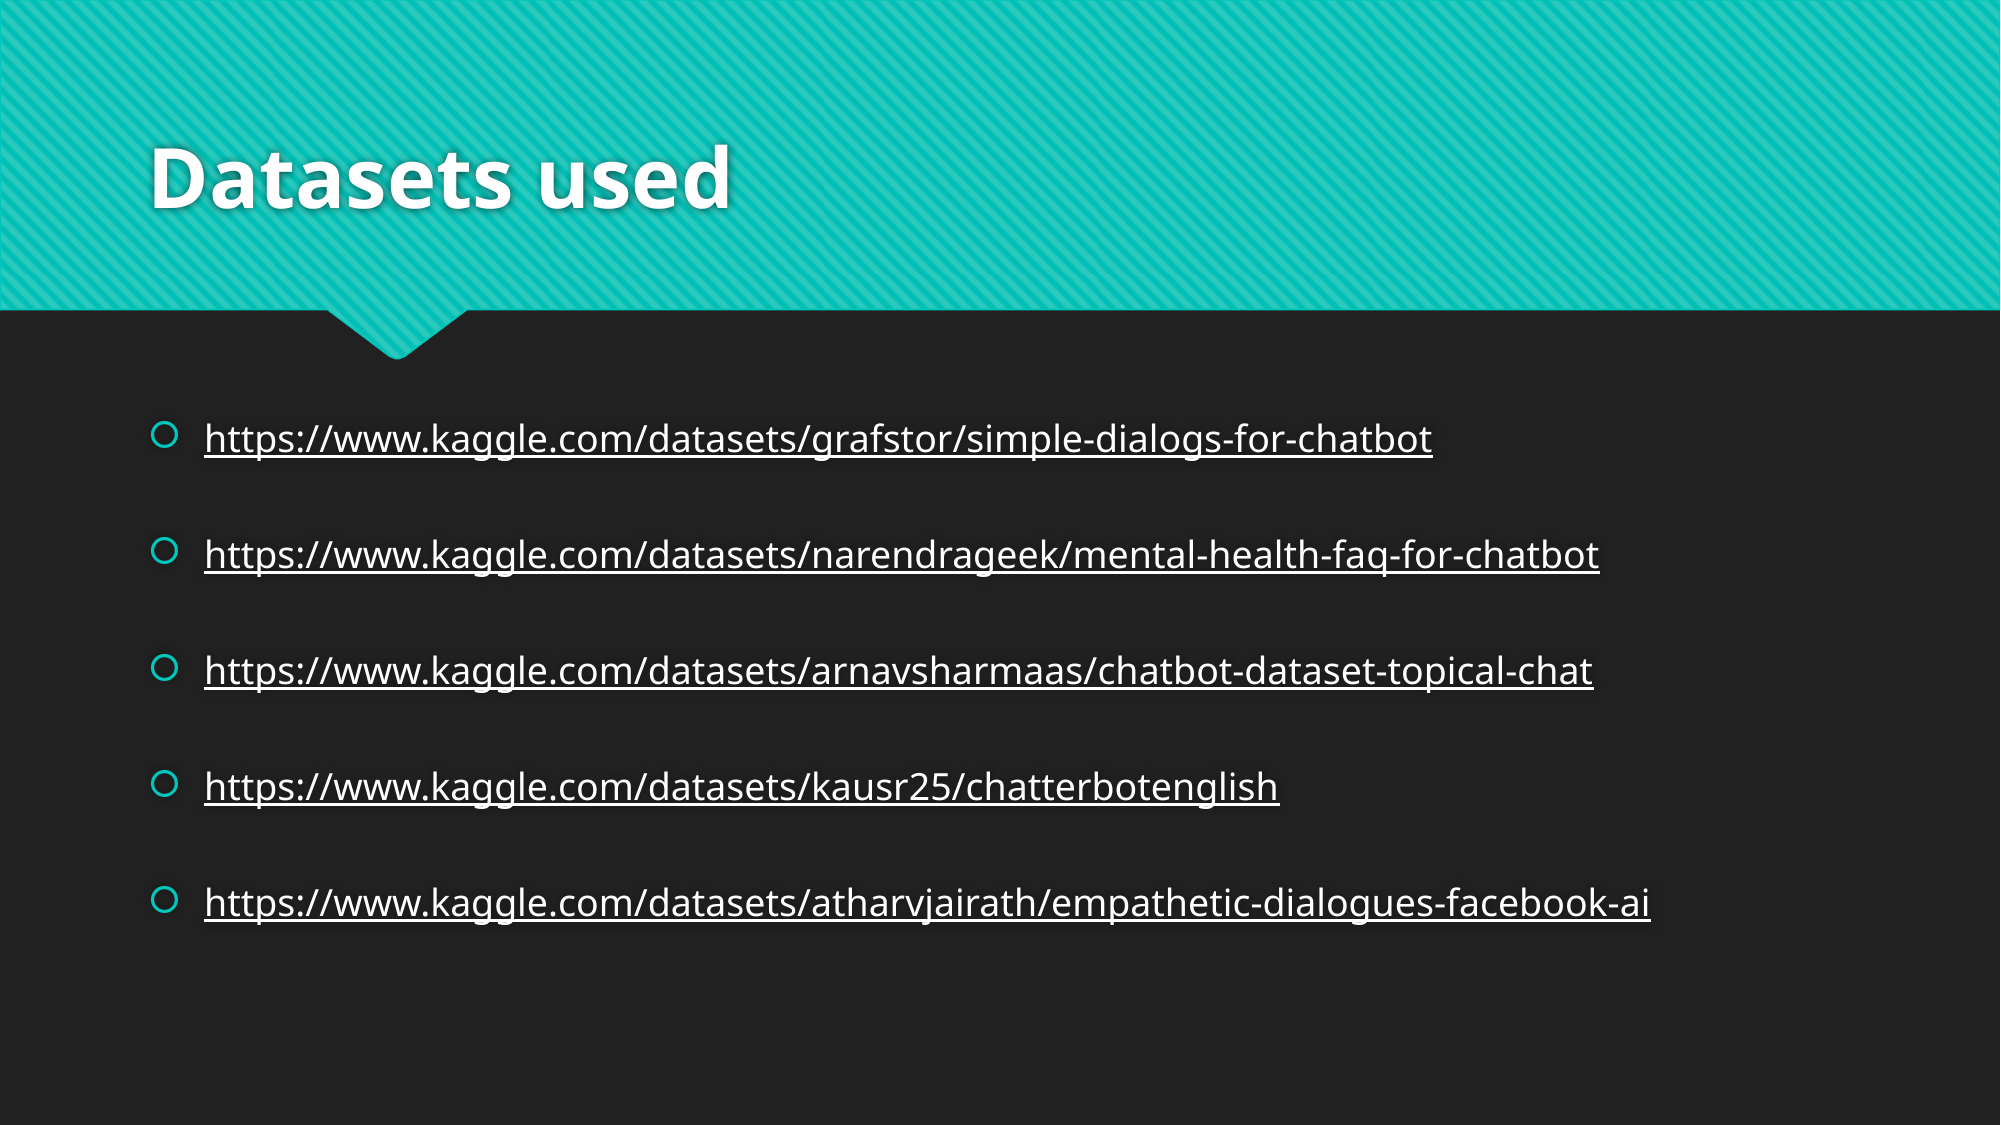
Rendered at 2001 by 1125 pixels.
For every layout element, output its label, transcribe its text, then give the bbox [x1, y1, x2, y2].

list https://www.kaggle.com/datasets/grafstor/simple-dialogs-for-chatbot https://www.kaggle.com/datasets/narendrageek/mental-health-faq-for-chatbot https://www.kaggle.com/datasets/arnavsharmaas/chatbot-dataset-topical-chat https://www.kaggle.com/datasets/kausr25/chatterbotenglish https://www.kaggle.com/datasets/atharvjairath/empathetic-dialogues-facebook-ai [132, 396, 1865, 993]
title Datasets used [132, 73, 1868, 233]
